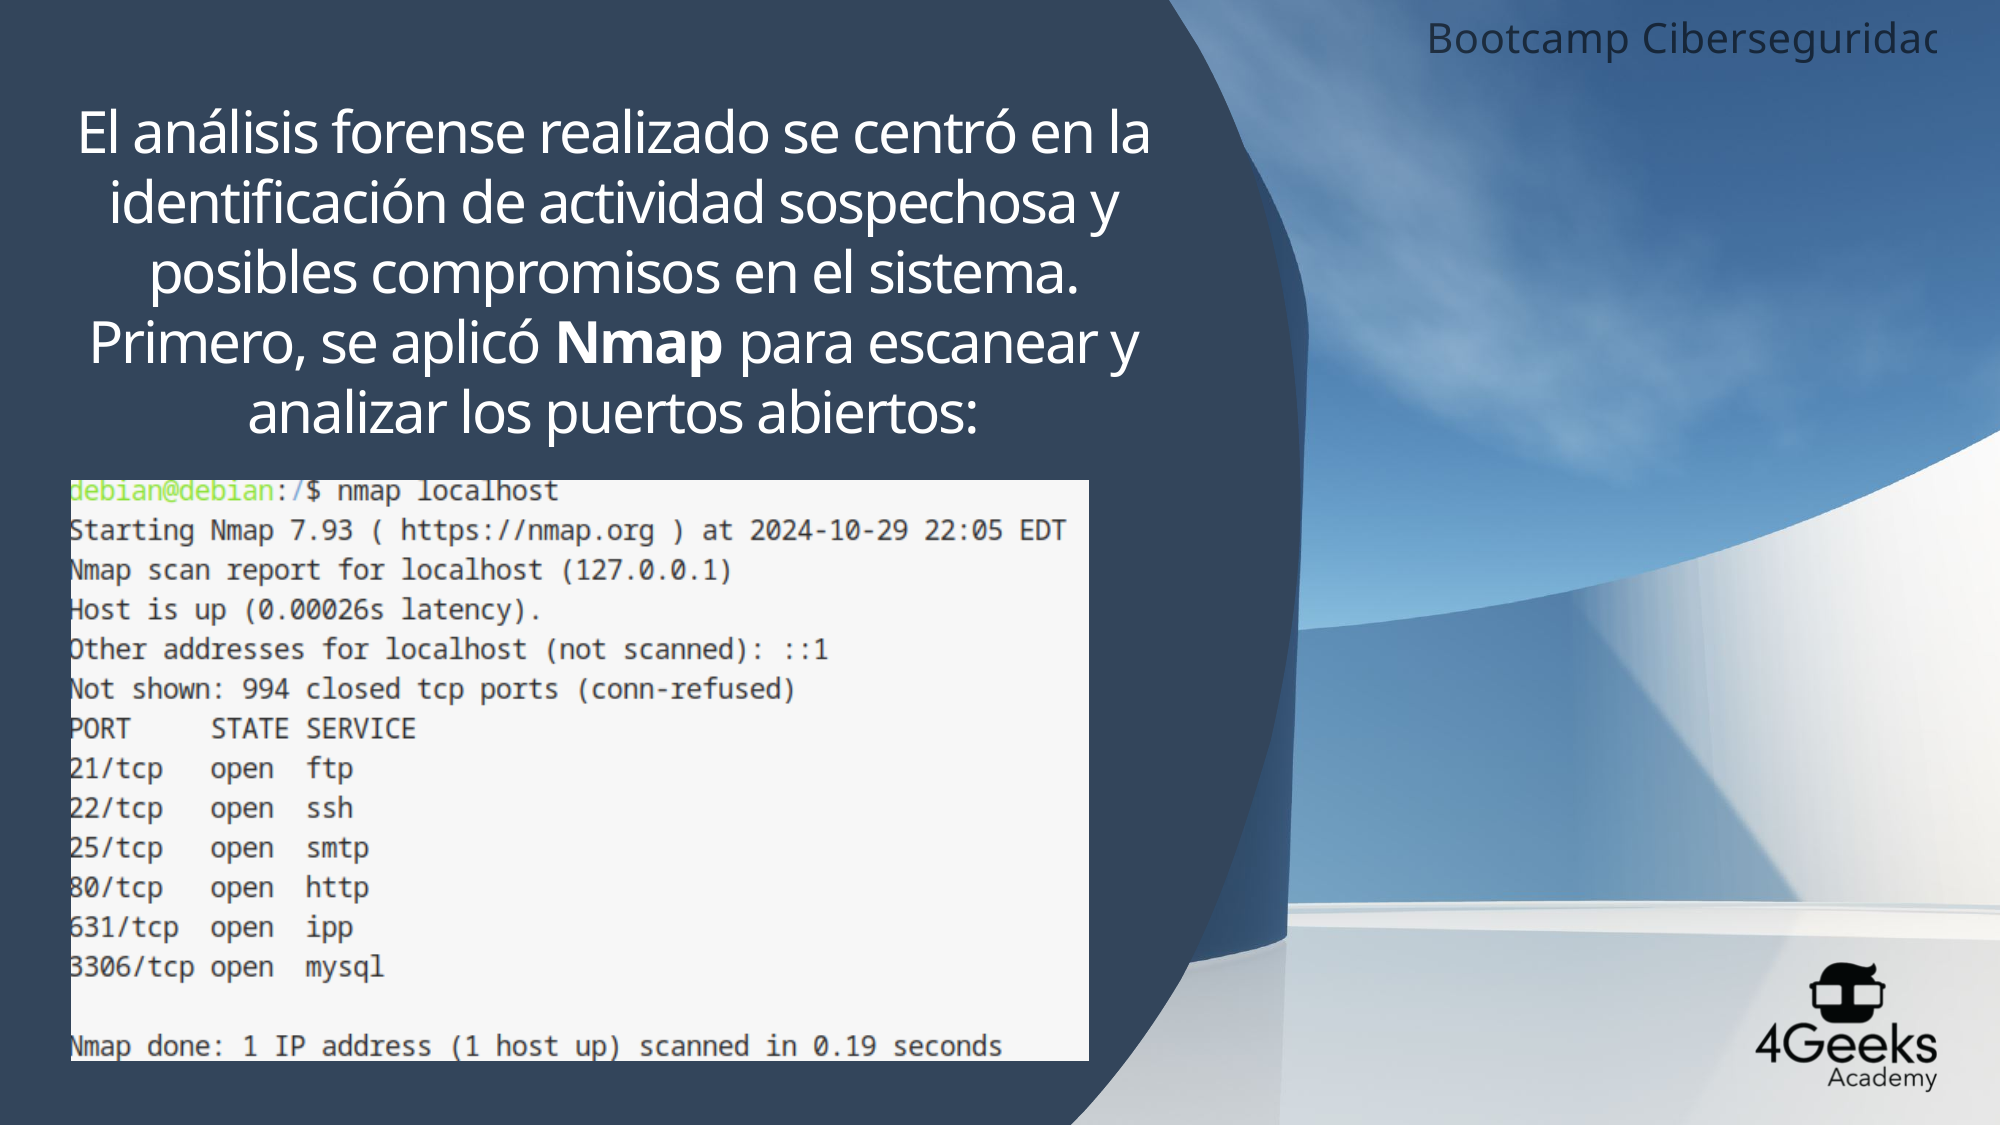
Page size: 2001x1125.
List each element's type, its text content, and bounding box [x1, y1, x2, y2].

picture [71, 0, 2000, 1125]
title El análisis forense realizado se centró en la identificación de actividad sospechosa y posibles compromisos en el sistema. Primero, se aplicó Nmap para escanear y analizar los puertos abiertos: [61, 310, 1070, 515]
